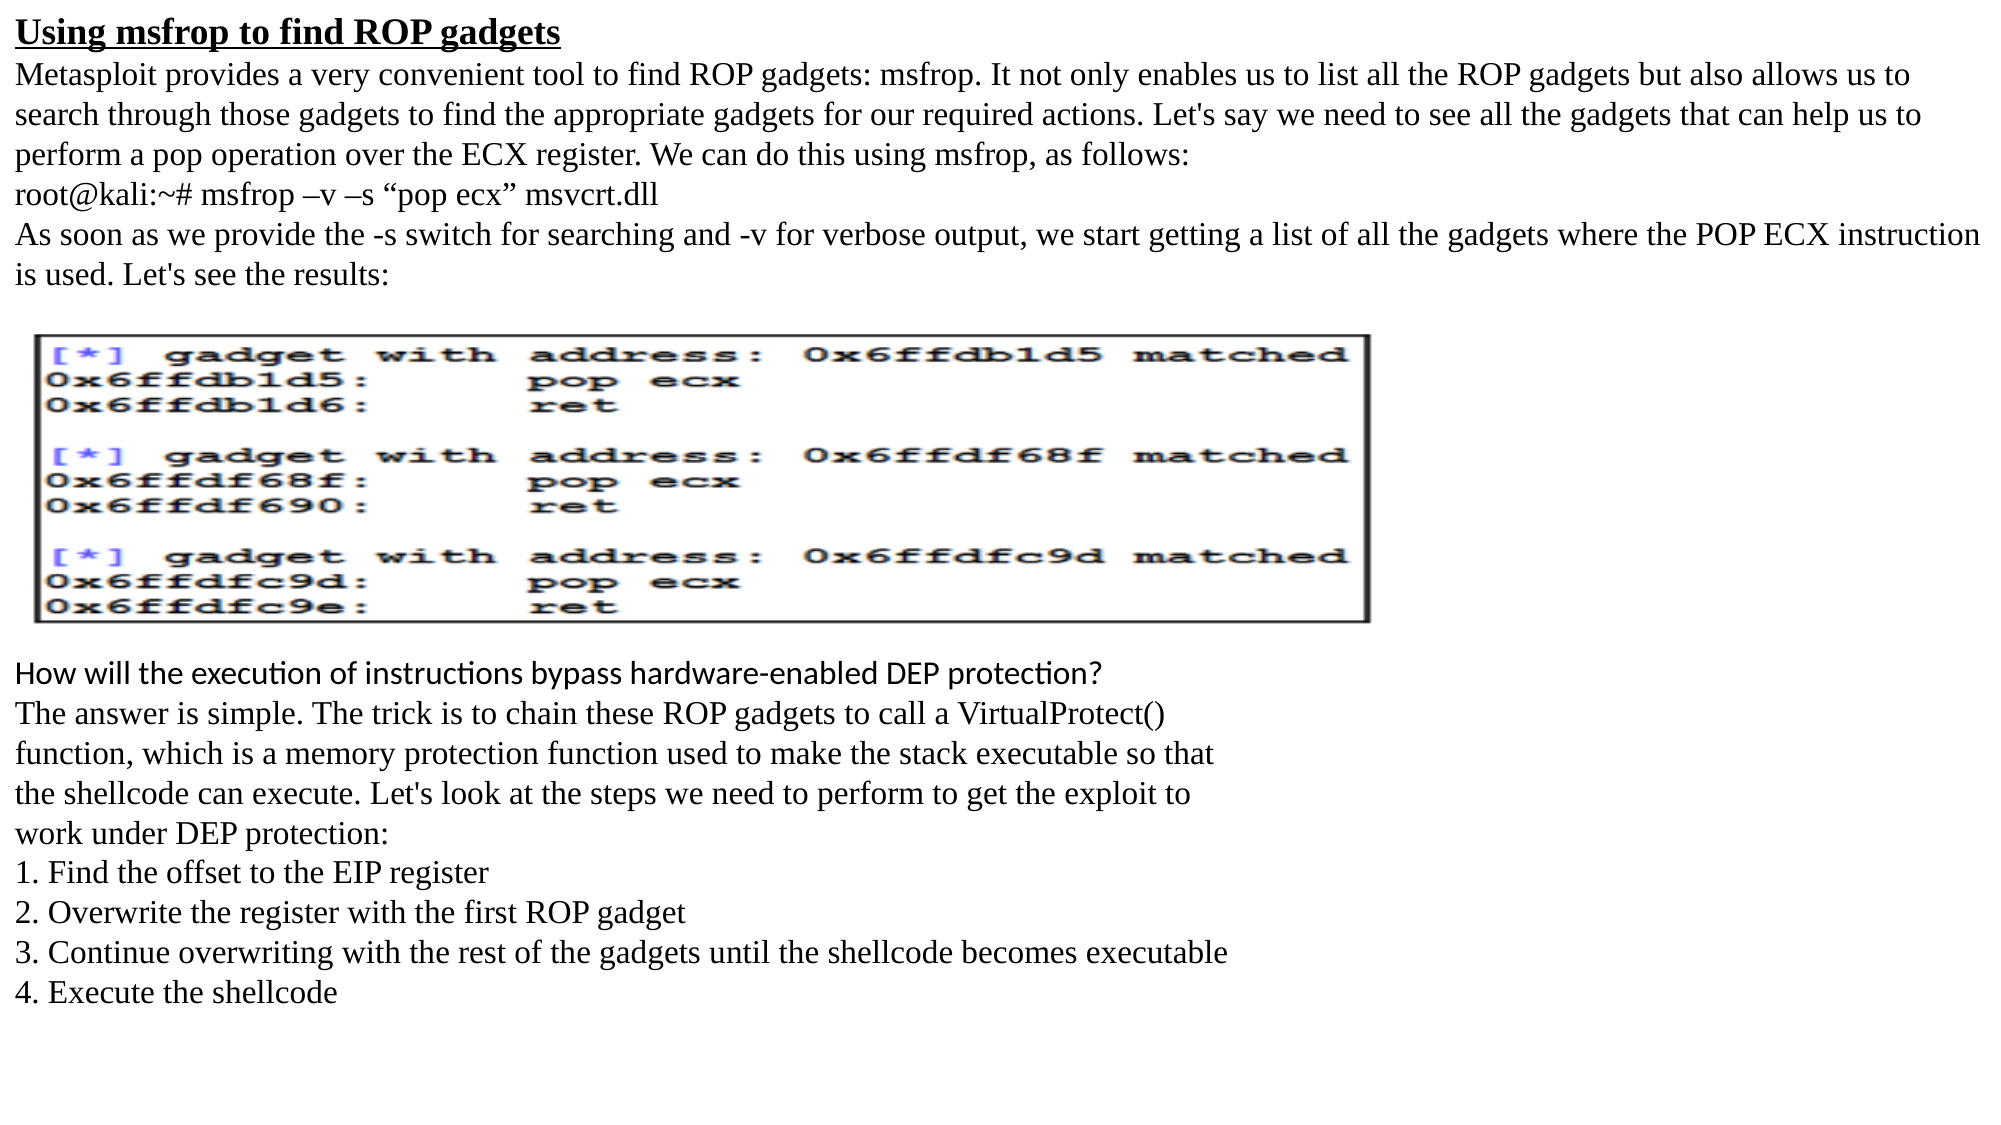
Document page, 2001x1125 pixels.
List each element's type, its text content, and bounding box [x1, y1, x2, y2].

text_box Using msfrop to find ROP gadgets Metasploit provides a very convenient tool to find ROP gadgets: msfrop. It not only enables us to list all the ROP gadgets but also allows us to search through those gadgets to find the appropriate gadgets for our required actions. Let's say we need to see all the gadgets that can help us to perform a pop operation over the ECX register. We can do this using msfrop, as follows: root@kali:~# msfrop –v –s “pop ecx” msvcrt.dll As soon as we provide the -s switch for searching and -v for verbose output, we start getting a list of all the gadgets where the POP ECX instruction is used. Let's see the results: How will the execution of instructions bypass hardware-enabled DEP protection? The answer is simple. The trick is to chain these ROP gadgets to call a VirtualProtect() function, which is a memory protection function used to make the stack executable so that the shellcode can execute. Let's look at the steps we need to perform to get the exploit to work under DEP protection: 1. Find the offset to the EIP register 2. Overwrite the register with the first ROP gadget 3. Continue overwriting with the rest of the gadgets until the shellcode becomes executable 4. Execute the shellcode [0, 0, 2000, 1063]
picture [19, 333, 1398, 625]
